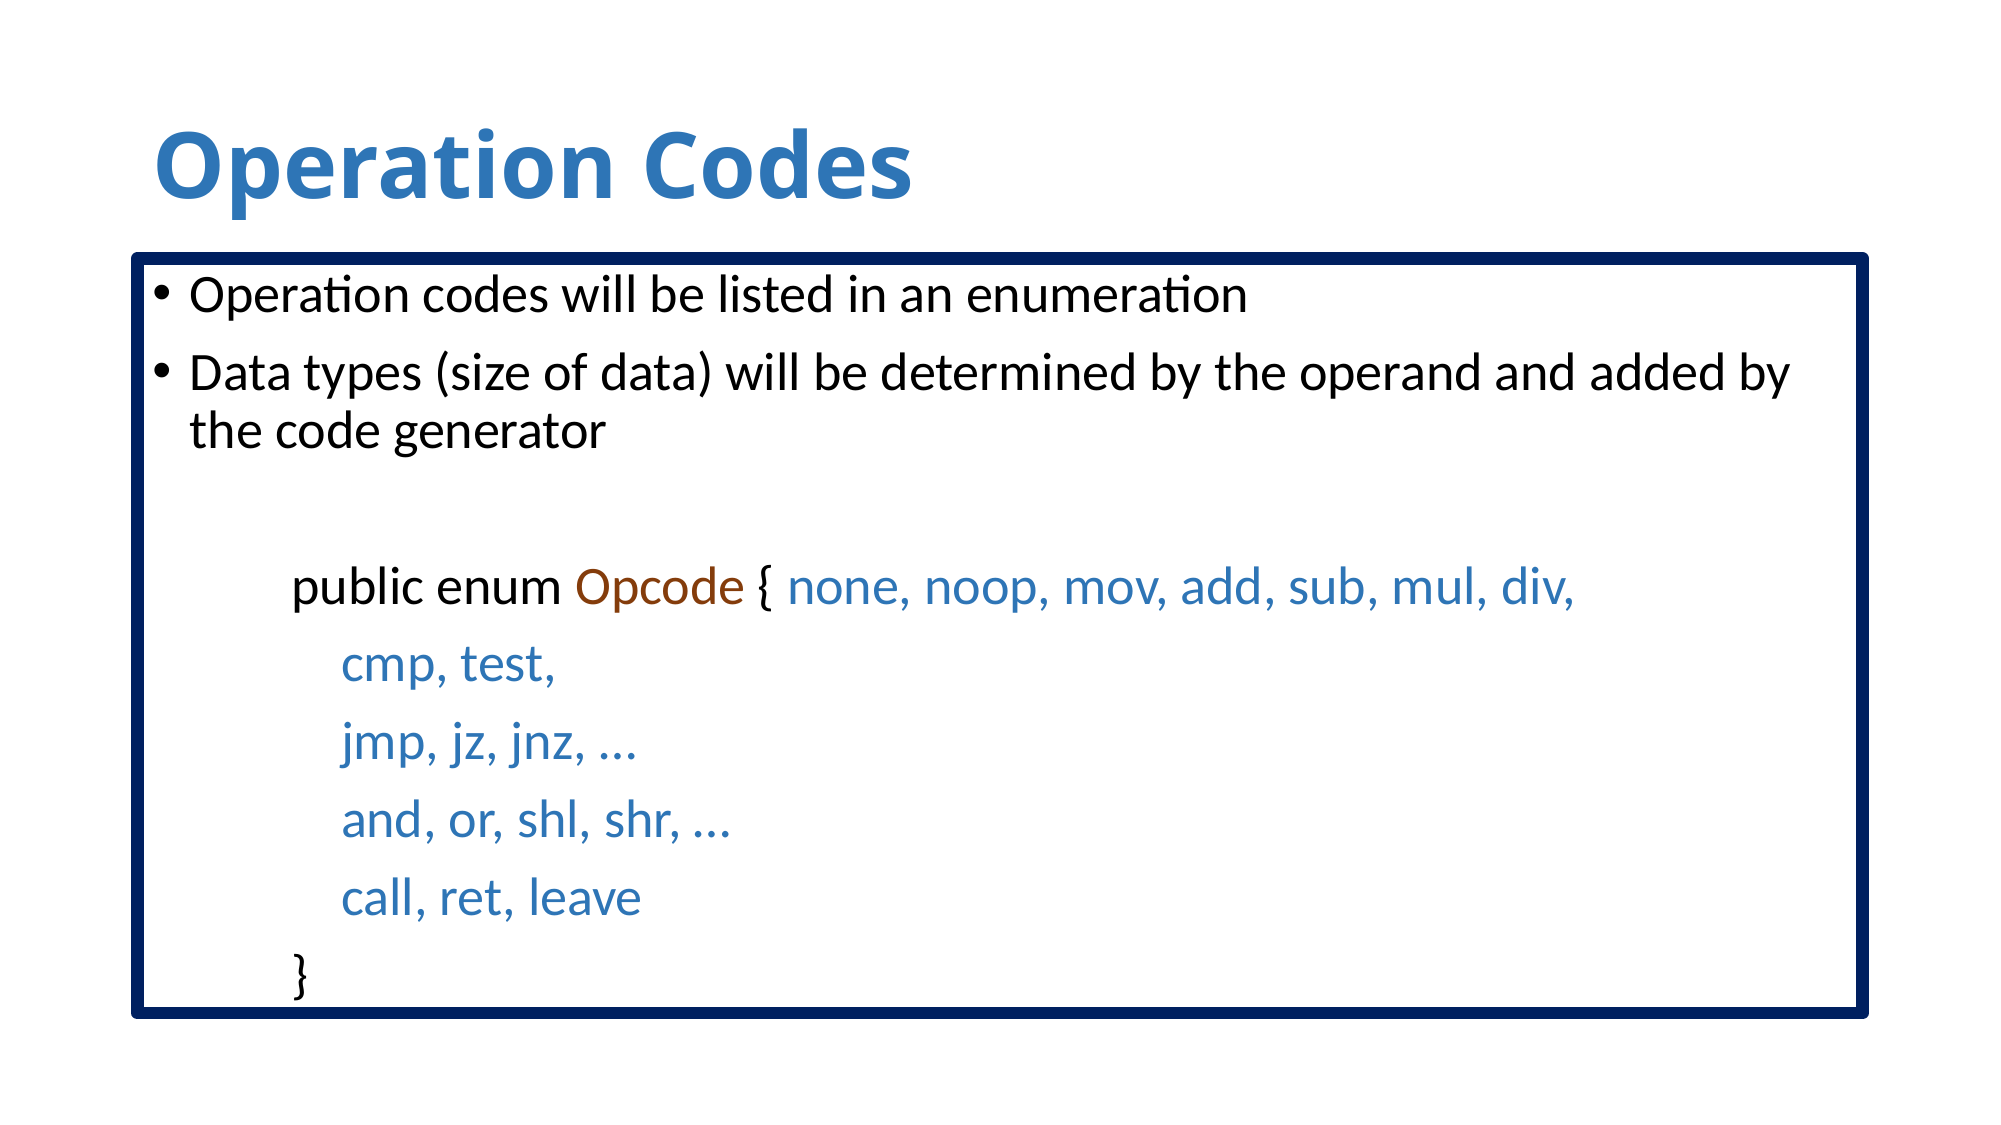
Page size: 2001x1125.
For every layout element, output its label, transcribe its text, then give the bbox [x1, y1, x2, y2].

title Operation Codes [137, 59, 1863, 258]
list Operation codes will be listed in an enumeration Data types (size of data) will be determined by the operand and added by the code generator public enum Opcode { none, noop, mov, add, sub, mul, div, cmp, test, jmp, jz, jnz, … and, or, shl, shr, … call, ret, leave } [137, 258, 1863, 1014]
